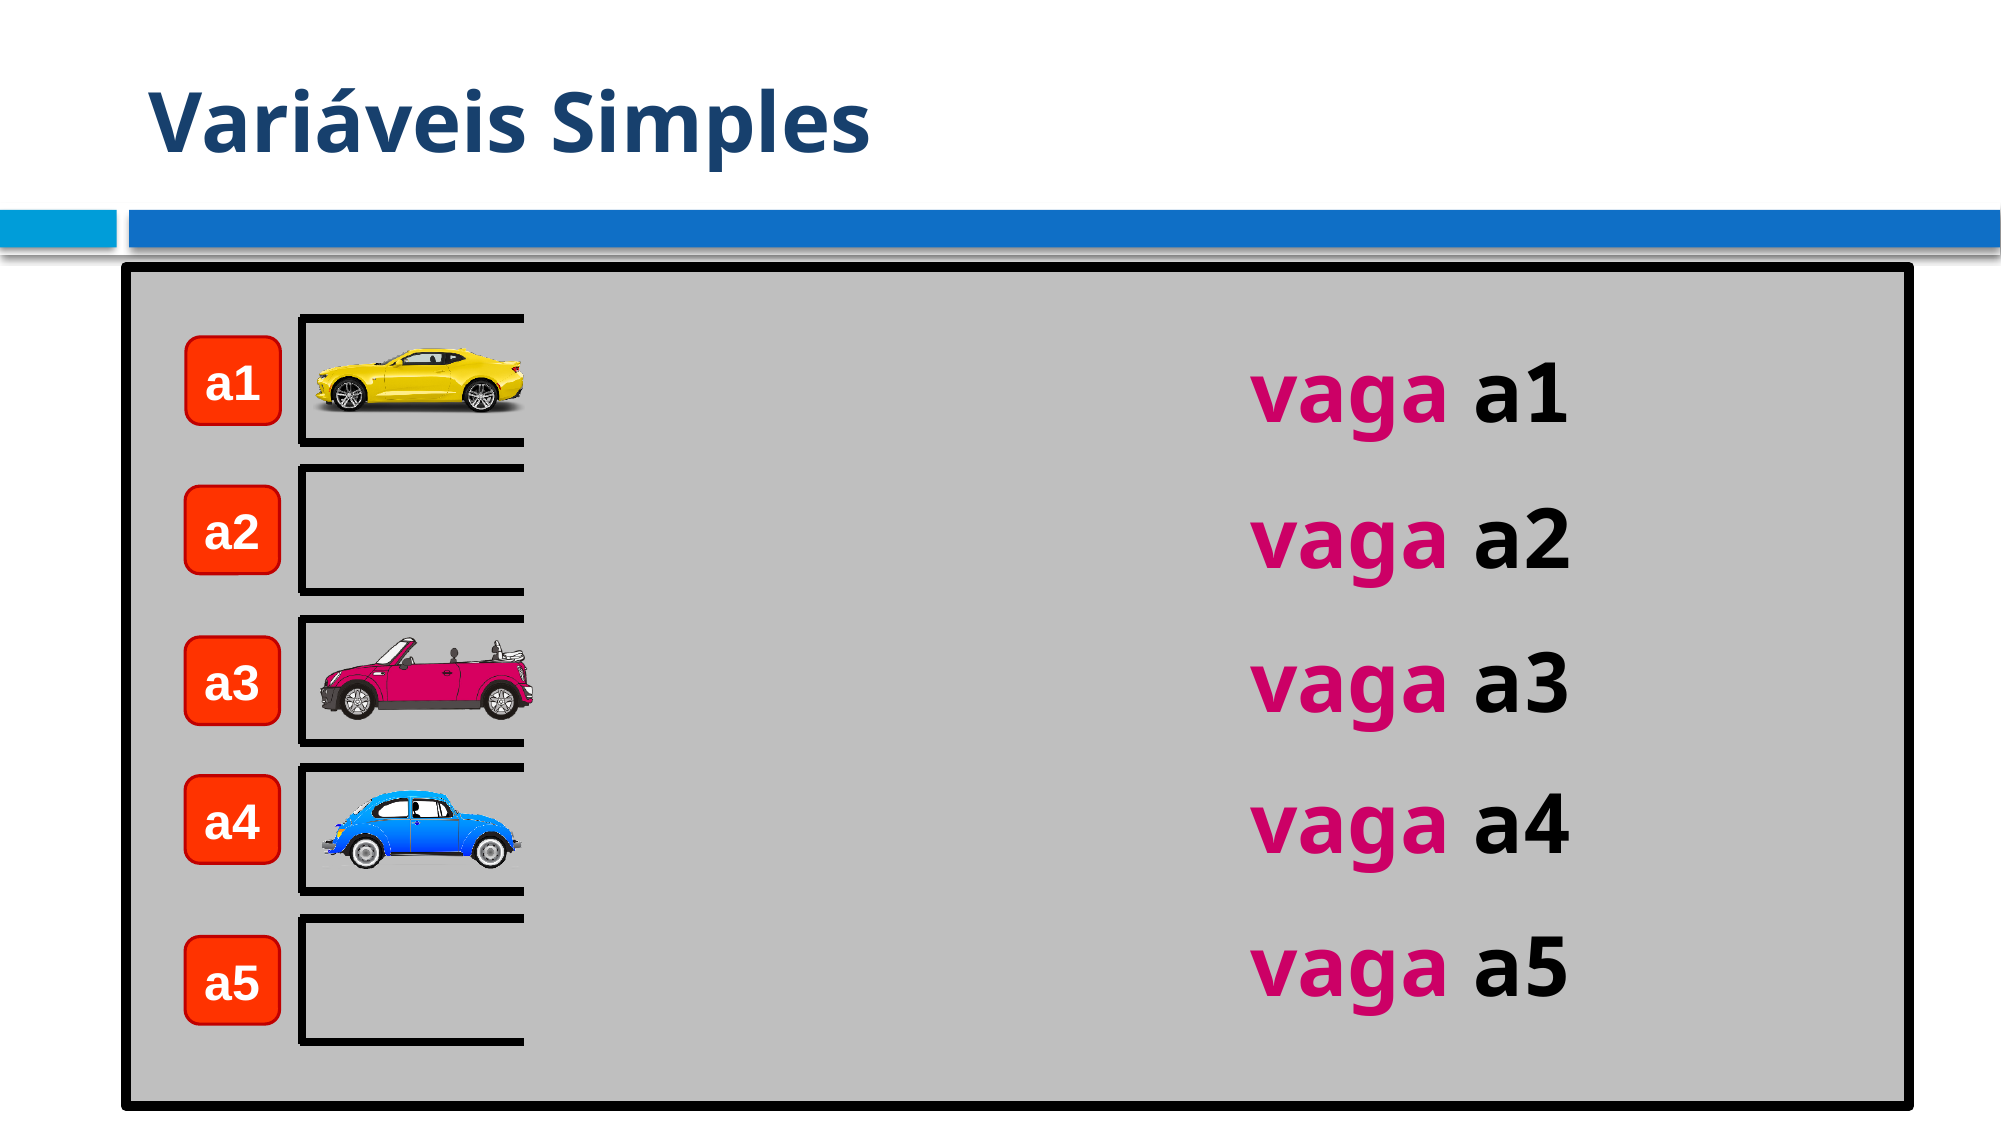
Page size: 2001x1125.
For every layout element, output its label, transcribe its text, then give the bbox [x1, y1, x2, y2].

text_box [347, 880, 476, 1093]
text_box vaga a2 [1206, 469, 1585, 602]
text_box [348, 568, 476, 635]
text_box a5 [183, 934, 282, 1026]
title Variáveis Simples [133, 37, 1918, 200]
text_box a2 [183, 484, 282, 576]
text_box [124, 266, 1911, 1107]
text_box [347, 424, 476, 568]
text_box a3 [183, 635, 282, 727]
slide_number [0, 208, 117, 249]
picture [313, 346, 525, 414]
picture [320, 636, 533, 721]
text_box vaga a4 [1206, 753, 1585, 887]
text_box a4 [183, 774, 282, 865]
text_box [347, 730, 476, 788]
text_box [347, 268, 476, 345]
picture [320, 789, 522, 870]
text_box vaga a5 [1206, 896, 1585, 1030]
text_box a1 [184, 335, 282, 426]
text_box vaga a1 [1206, 322, 1585, 456]
text_box vaga a3 [1206, 613, 1585, 746]
